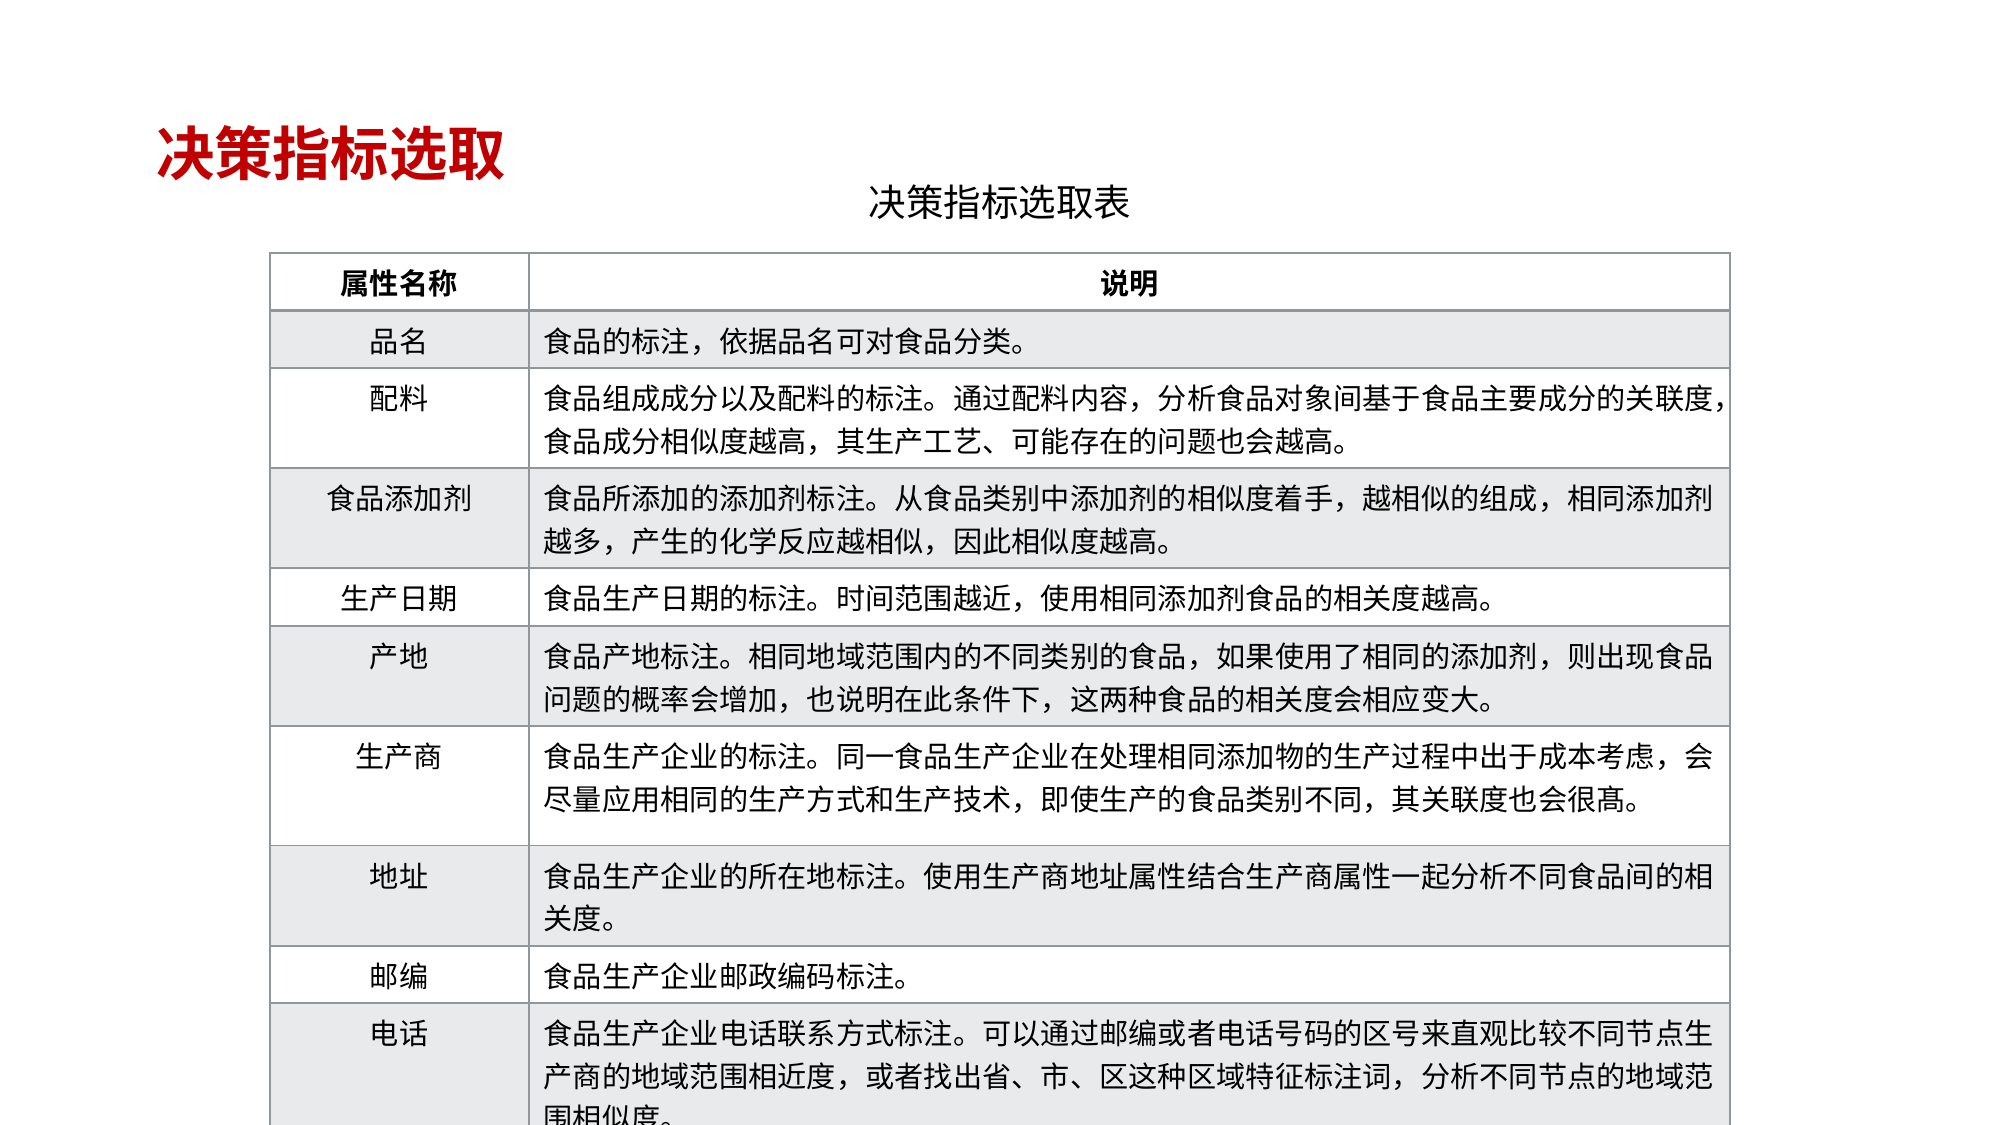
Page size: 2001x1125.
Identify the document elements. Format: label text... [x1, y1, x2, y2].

text_box 决策指标选取 [141, 89, 621, 195]
table_cell 邮编 [271, 947, 528, 1002]
table_cell 地址 [271, 846, 528, 945]
text_box 决策指标选取表 [679, 171, 1321, 235]
table_cell 生产商 [271, 727, 528, 845]
table_cell 食品的标注，依据品名可对食品分类。 [530, 312, 1729, 367]
table_cell 产地 [271, 627, 528, 725]
table_cell 食品生产企业邮政编码标注。 [530, 947, 1729, 1002]
table_cell 食品组成成分以及配料的标注。通过配料内容，分析食品对象间基于食品主要成分的关联度，食品成分相似度越高，其生产工艺、可能存在的问题也会越高。 [530, 369, 1729, 467]
table_cell 食品生产企业的标注。同一食品生产企业在处理相同添加物的生产过程中出于成本考虑，会尽量应用相同的生产方式和生产技术，即使生产的食品类别不同，其关联度也会很髙。 [530, 727, 1729, 845]
table_header 说明 [530, 254, 1729, 309]
table_cell 食品添加剂 [271, 469, 528, 567]
table_cell 生产日期 [271, 569, 528, 625]
table_cell 食品生产日期的标注。时间范围越近，使用相同添加剂食品的相关度越高。 [530, 569, 1729, 625]
table_header 属性名称 [271, 254, 528, 309]
table_cell 食品所添加的添加剂标注。从食品类别中添加剂的相似度着手，越相似的组成，相同添加剂越多，产生的化学反应越相似，因此相似度越高。 [530, 469, 1729, 567]
table_cell 品名 [271, 312, 528, 367]
table_cell 电话 [271, 1004, 528, 1125]
table_cell 食品产地标注。相同地域范围内的不同类别的食品，如果使用了相同的添加剂，则出现食品问题的概率会增加，也说明在此条件下，这两种食品的相关度会相应变大。 [530, 627, 1729, 725]
table_cell 配料 [271, 369, 528, 467]
table_cell 食品生产企业电话联系方式标注。可以通过邮编或者电话号码的区号来直观比较不同节点生产商的地域范围相近度，或者找出省、市、区这种区域特征标注词，分析不同节点的地域范围相似度。 [530, 1004, 1729, 1125]
table_cell 食品生产企业的所在地标注。使用生产商地址属性结合生产商属性一起分析不同食品间的相关度。 [530, 846, 1729, 945]
